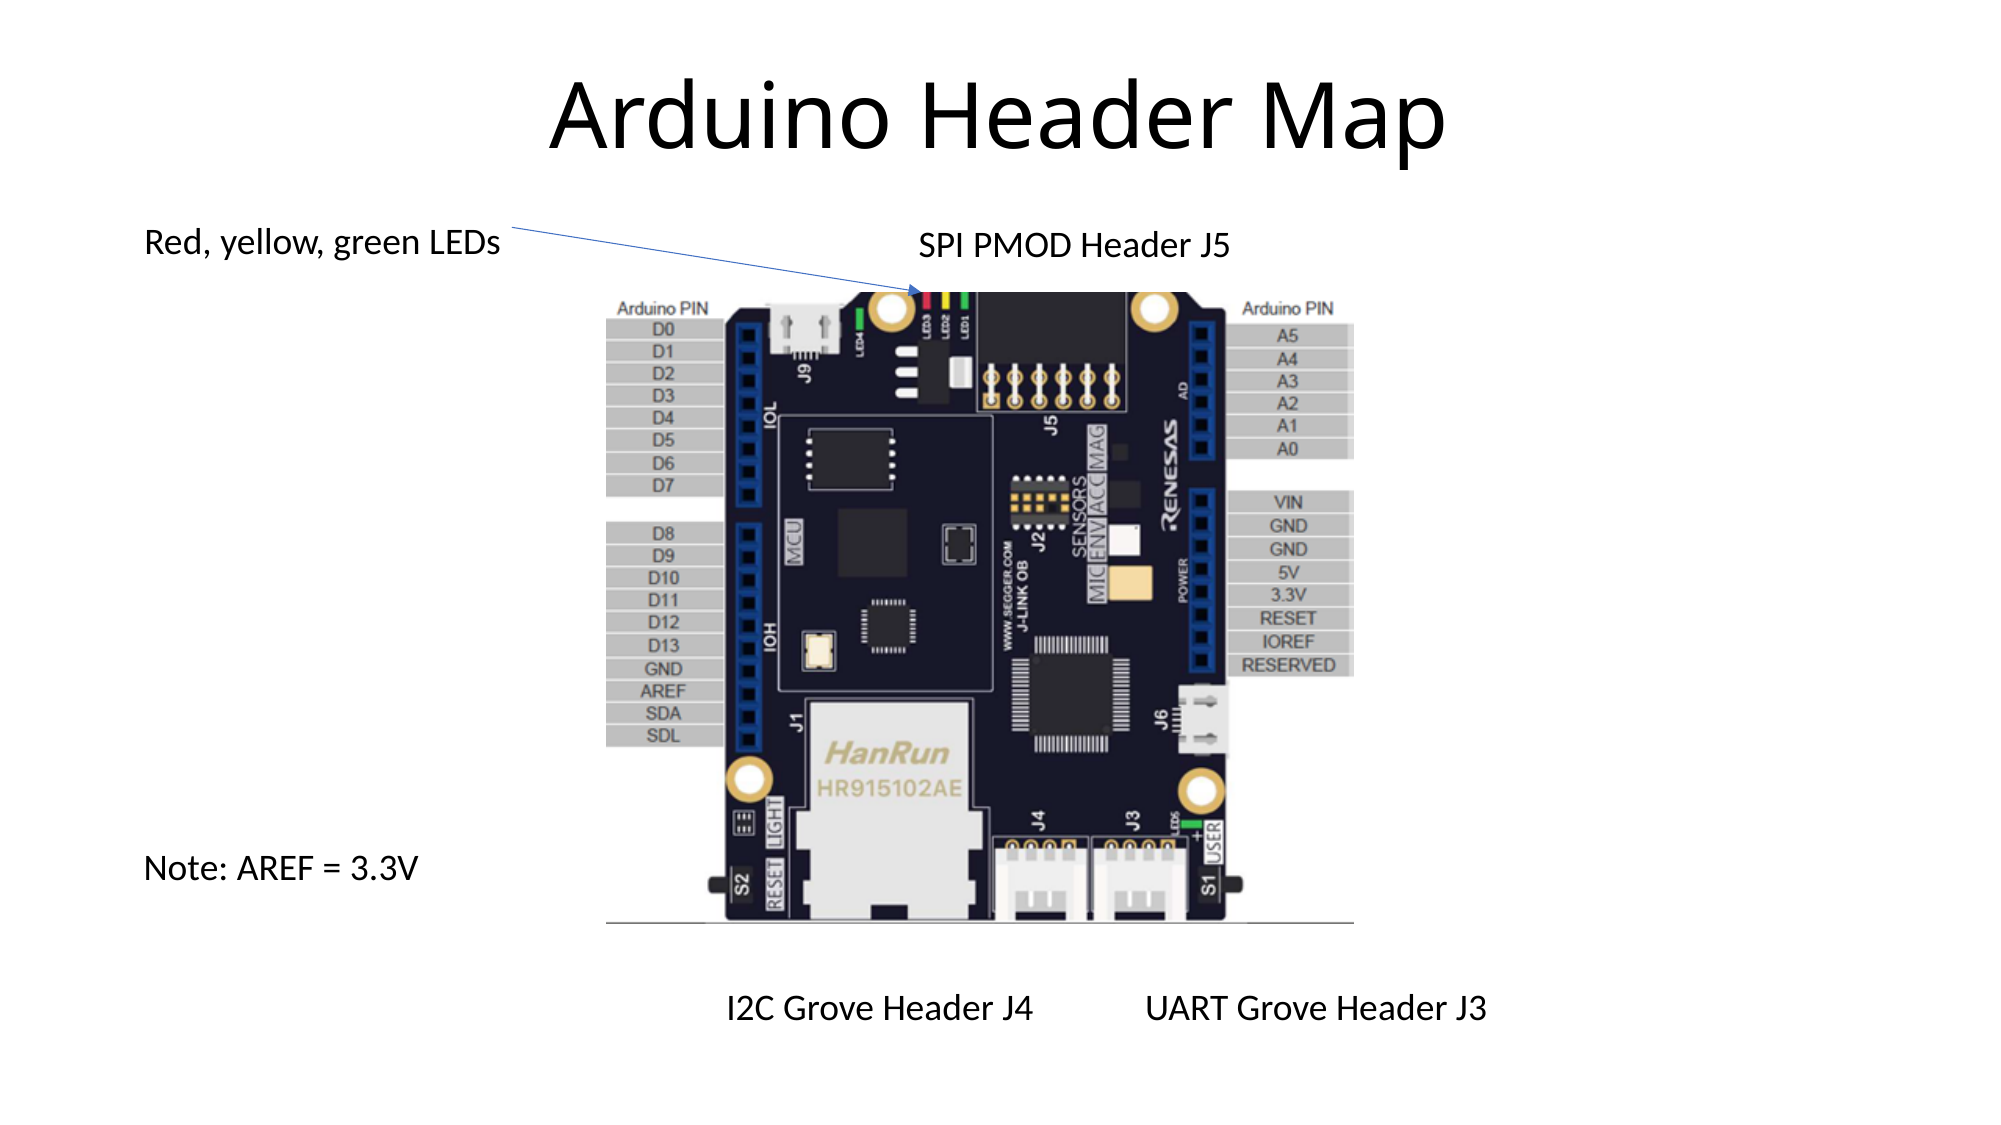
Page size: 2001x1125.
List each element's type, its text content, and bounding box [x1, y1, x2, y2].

text_box SPI PMOD Header J5 [903, 212, 1247, 273]
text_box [511, 227, 921, 293]
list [606, 292, 1354, 924]
text_box UART Grove Header J3 [1130, 975, 1503, 1035]
text_box I2C Grove Header J4 [711, 975, 1049, 1035]
text_box Red, yellow, green LEDs [129, 209, 517, 270]
text_box Note: AREF = 3.3V [128, 835, 435, 896]
title Arduino Header Map [137, 9, 1863, 228]
